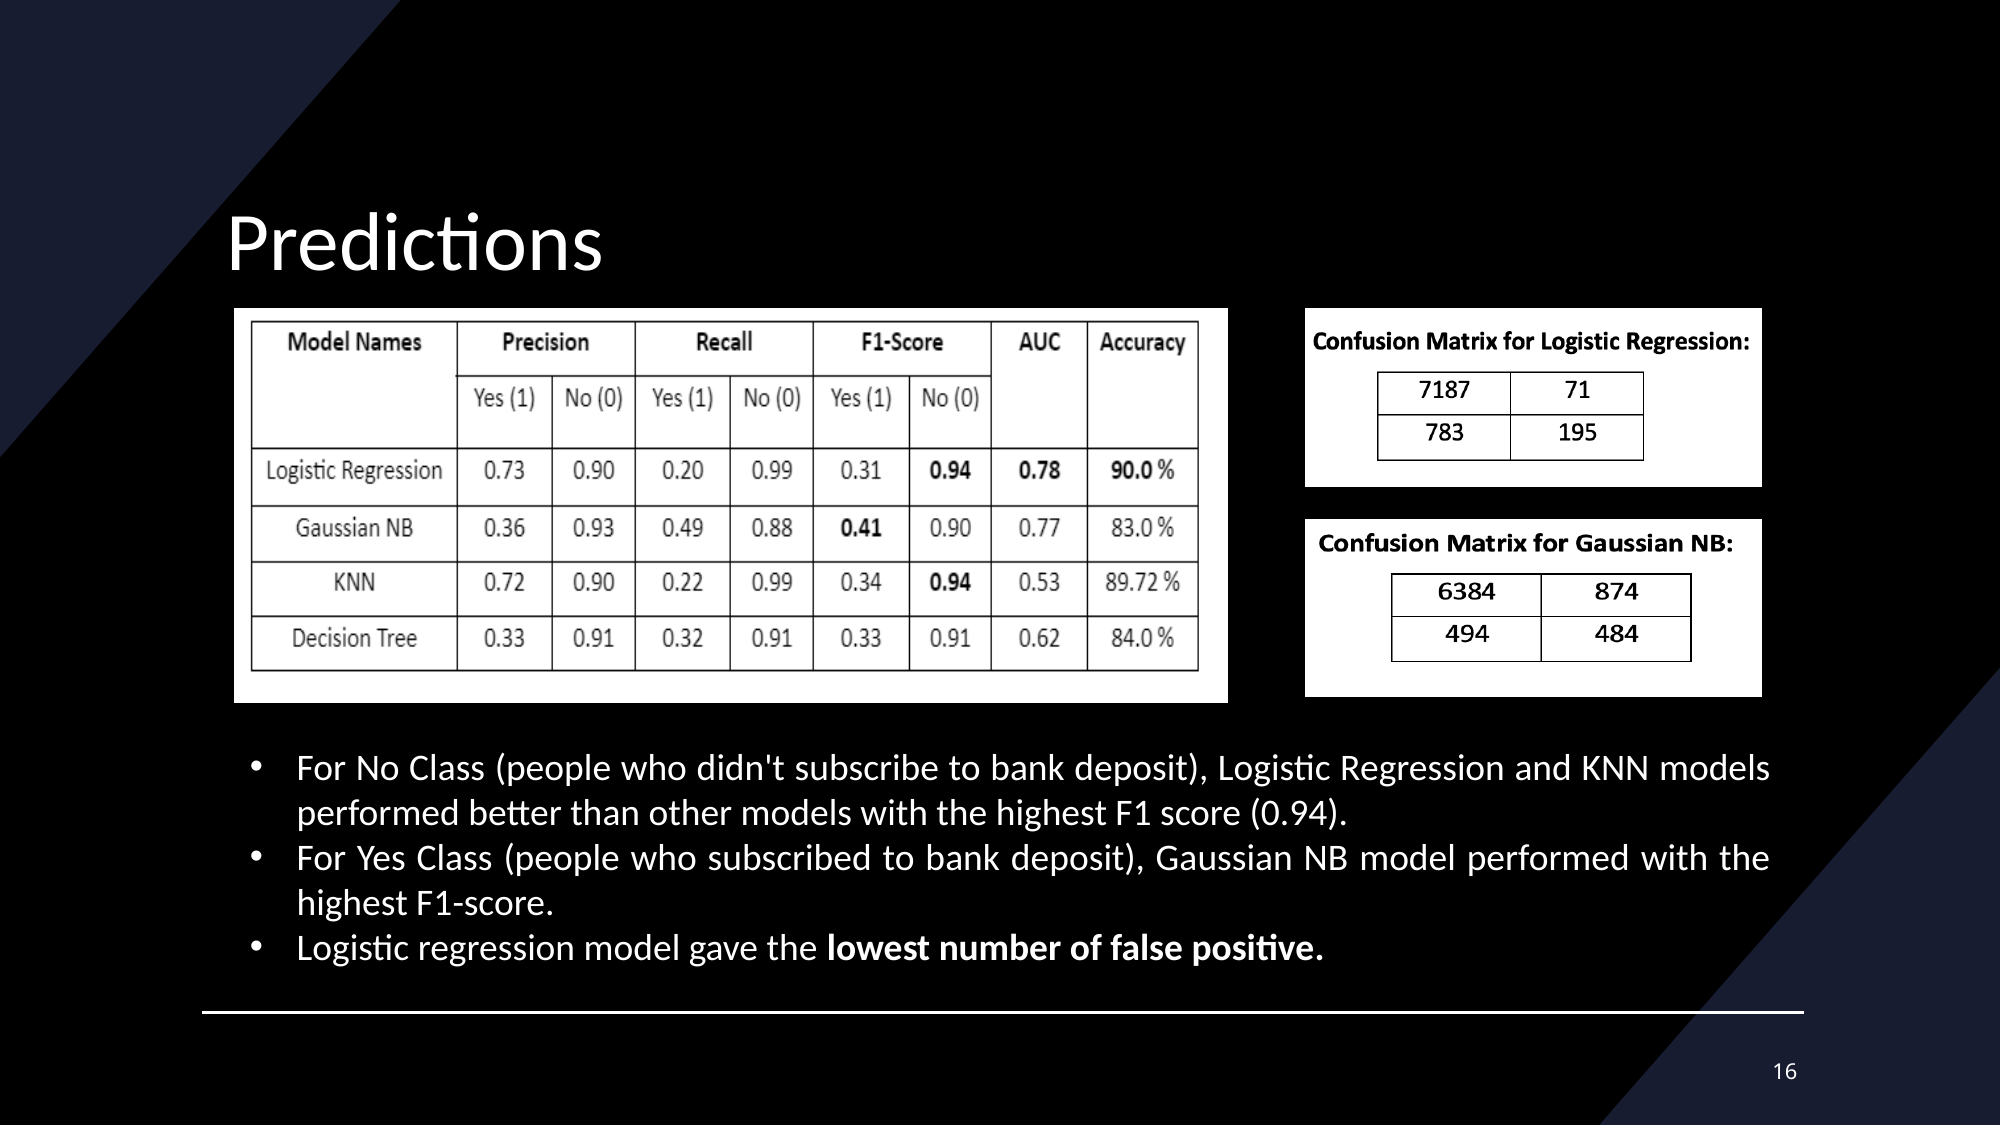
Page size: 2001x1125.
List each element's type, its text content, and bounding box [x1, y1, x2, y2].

slide_number ‹#› [1709, 1042, 1813, 1103]
picture [1305, 308, 1762, 487]
picture [1305, 518, 1762, 697]
picture [234, 308, 1228, 703]
title Predictions [0, 125, 1228, 349]
text_box For No Class (people who didn't subscribe to bank deposit), Logistic Regression and KNN models performed better than other models with the highest F1 score (0.94). For Yes Class (people who subscribed to bank deposit), Gaussian NB model performed with the highest F1-score. Logistic regression model gave the lowest number of false positive. [234, 735, 1788, 976]
